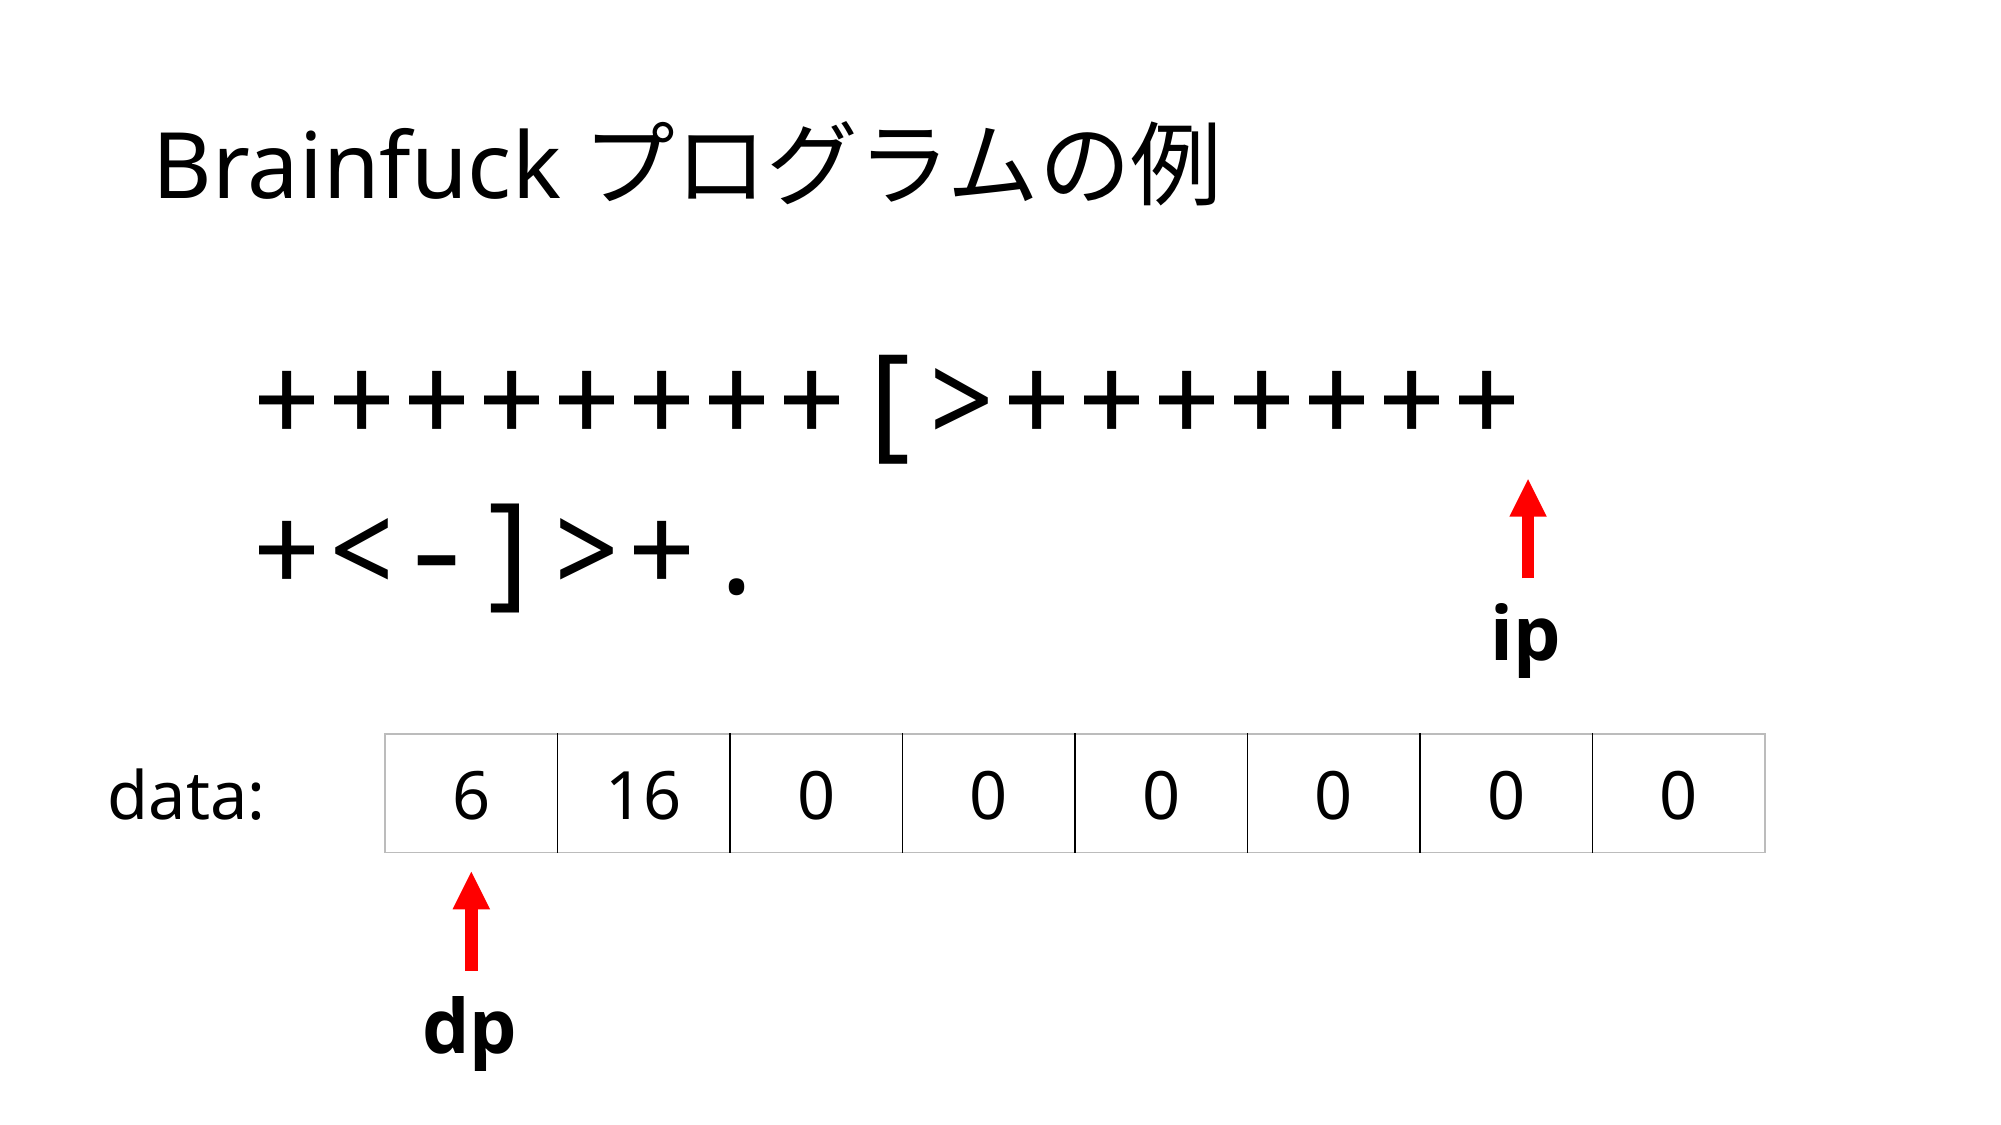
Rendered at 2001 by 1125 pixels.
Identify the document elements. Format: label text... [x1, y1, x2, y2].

title Brainfuckプログラムの例 [137, 59, 1863, 278]
table_header 0 [903, 735, 1074, 852]
table_header 0 [1421, 735, 1592, 852]
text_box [1475, 479, 1581, 685]
table_header 0 [1076, 735, 1247, 852]
table_header 0 [1248, 735, 1419, 852]
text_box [407, 871, 536, 1077]
text_box ++++++++[>++++++++<-]>+. [234, 312, 1765, 628]
table_header 0 [1593, 735, 1764, 852]
table_header 0 [731, 735, 902, 852]
table_header 6 [386, 735, 557, 852]
table_header 16 [558, 735, 729, 852]
text_box data: [93, 745, 321, 840]
